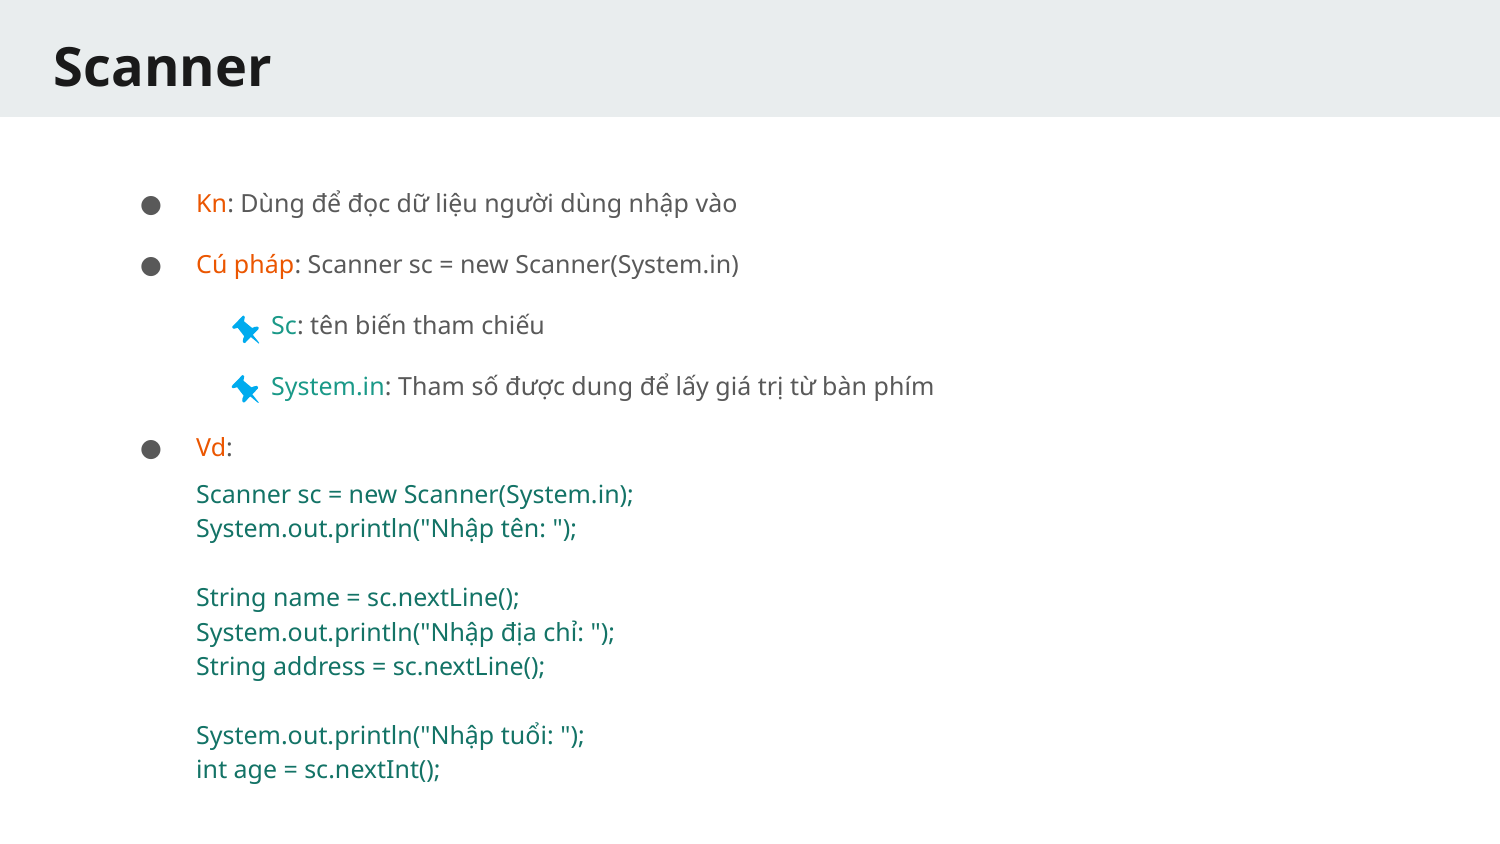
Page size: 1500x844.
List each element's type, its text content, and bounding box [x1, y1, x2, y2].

text_box [232, 315, 260, 344]
list Kn: Dùng để đọc dữ liệu người dùng nhập vào Cú pháp: Scanner sc = new Scanner(System.in) Sc: tên biến tham chiếu System.in: Tham số được dung để lấy giá trị từ bàn phím Vd: Scanner sc = new Scanner(System.in); System.out.println("Nhập tên: "); String name = sc.nextLine(); System.out.println("Nhập địa chỉ: "); String address = sc.nextLine(); System.out.println("Nhập tuổi: "); int age = sc.nextInt(); [106, 166, 1198, 569]
text_box [231, 375, 259, 403]
title Scanner [38, 17, 1467, 106]
